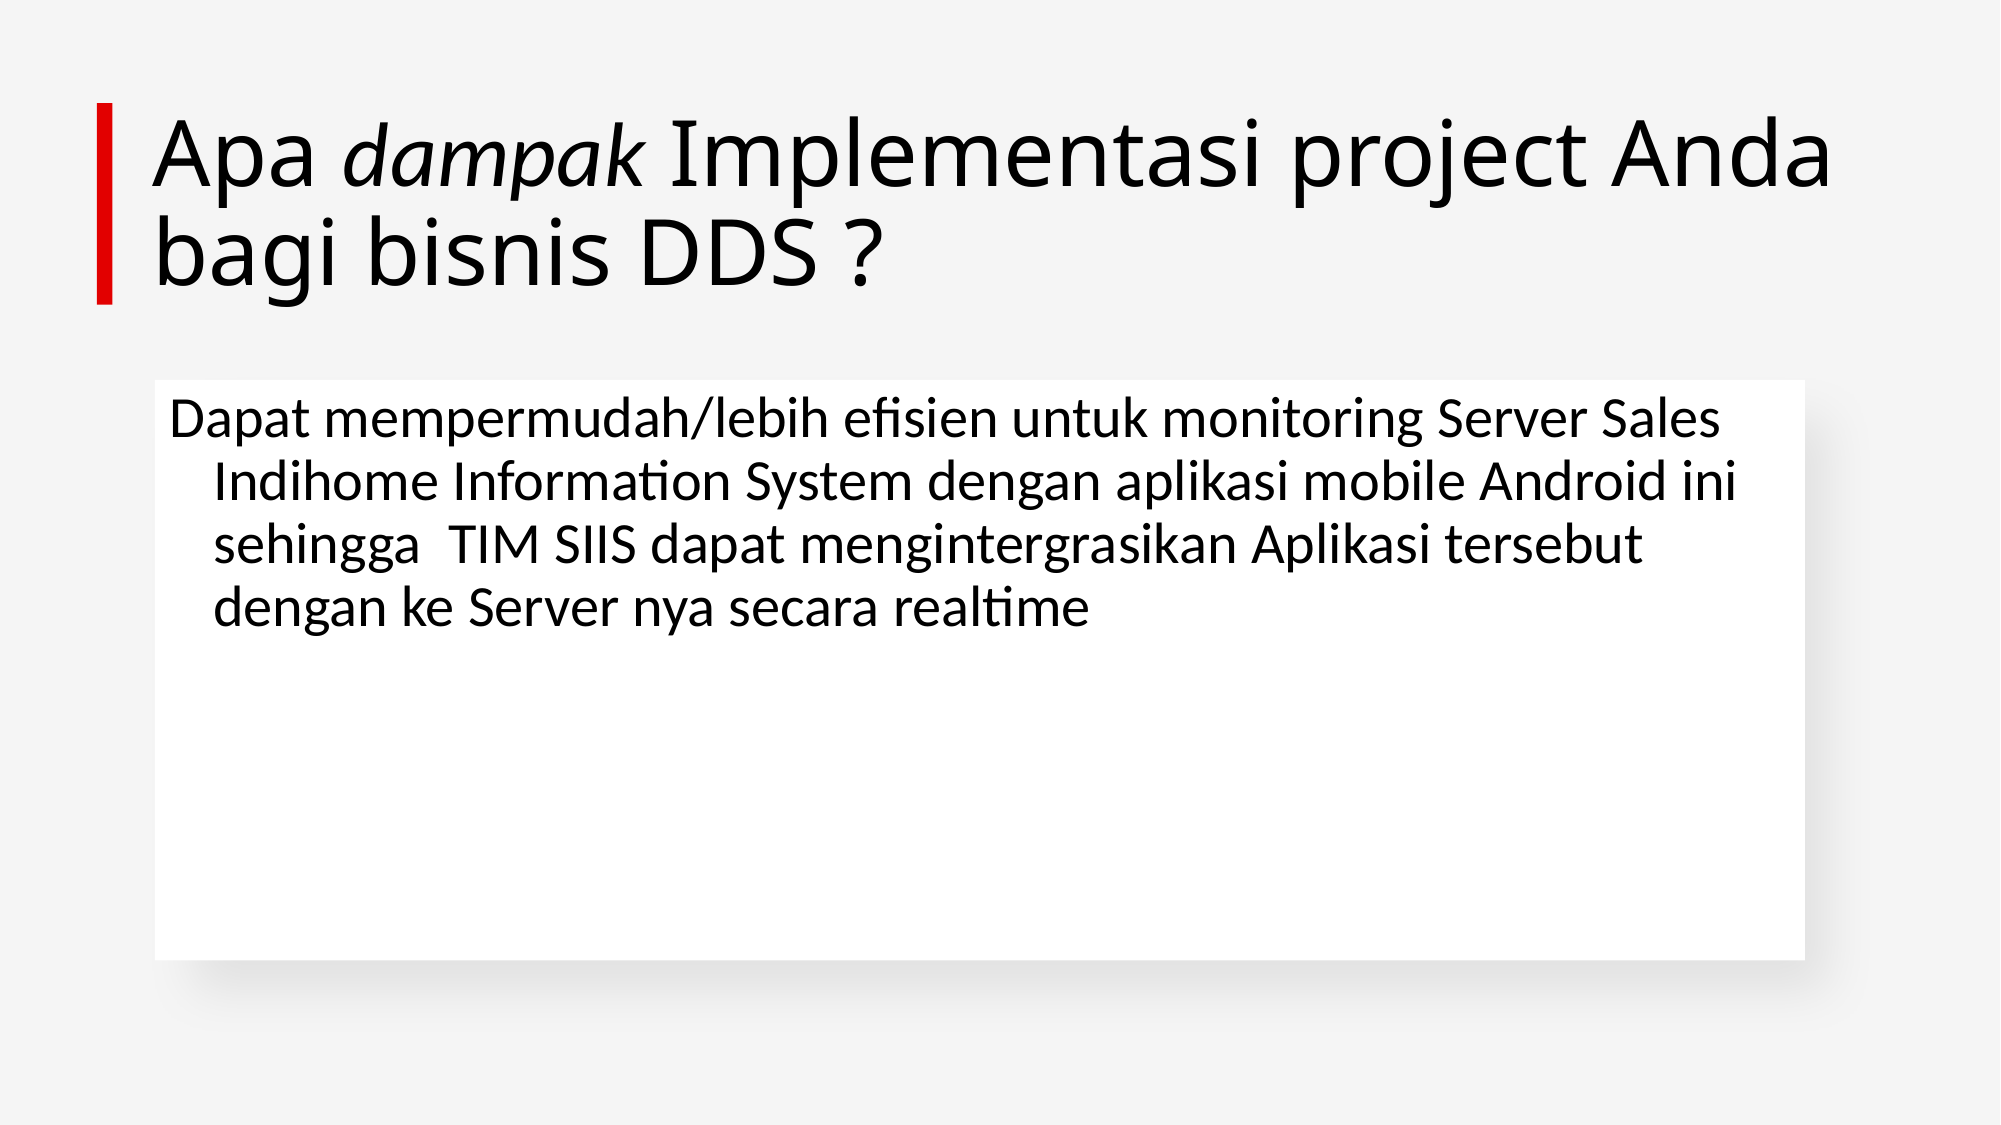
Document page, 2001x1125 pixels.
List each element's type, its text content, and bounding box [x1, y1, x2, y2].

title Apa dampak Implementasi project Anda bagi bisnis DDS ? [137, 97, 1863, 315]
text_box [96, 102, 113, 306]
list Dapat mempermudah/lebih efisien untuk monitoring Server Sales Indihome Information System dengan aplikasi mobile Android ini sehingga TIM SIIS dapat mengintergrasikan Aplikasi tersebut dengan ke Server nya secara realtime [154, 379, 1805, 961]
